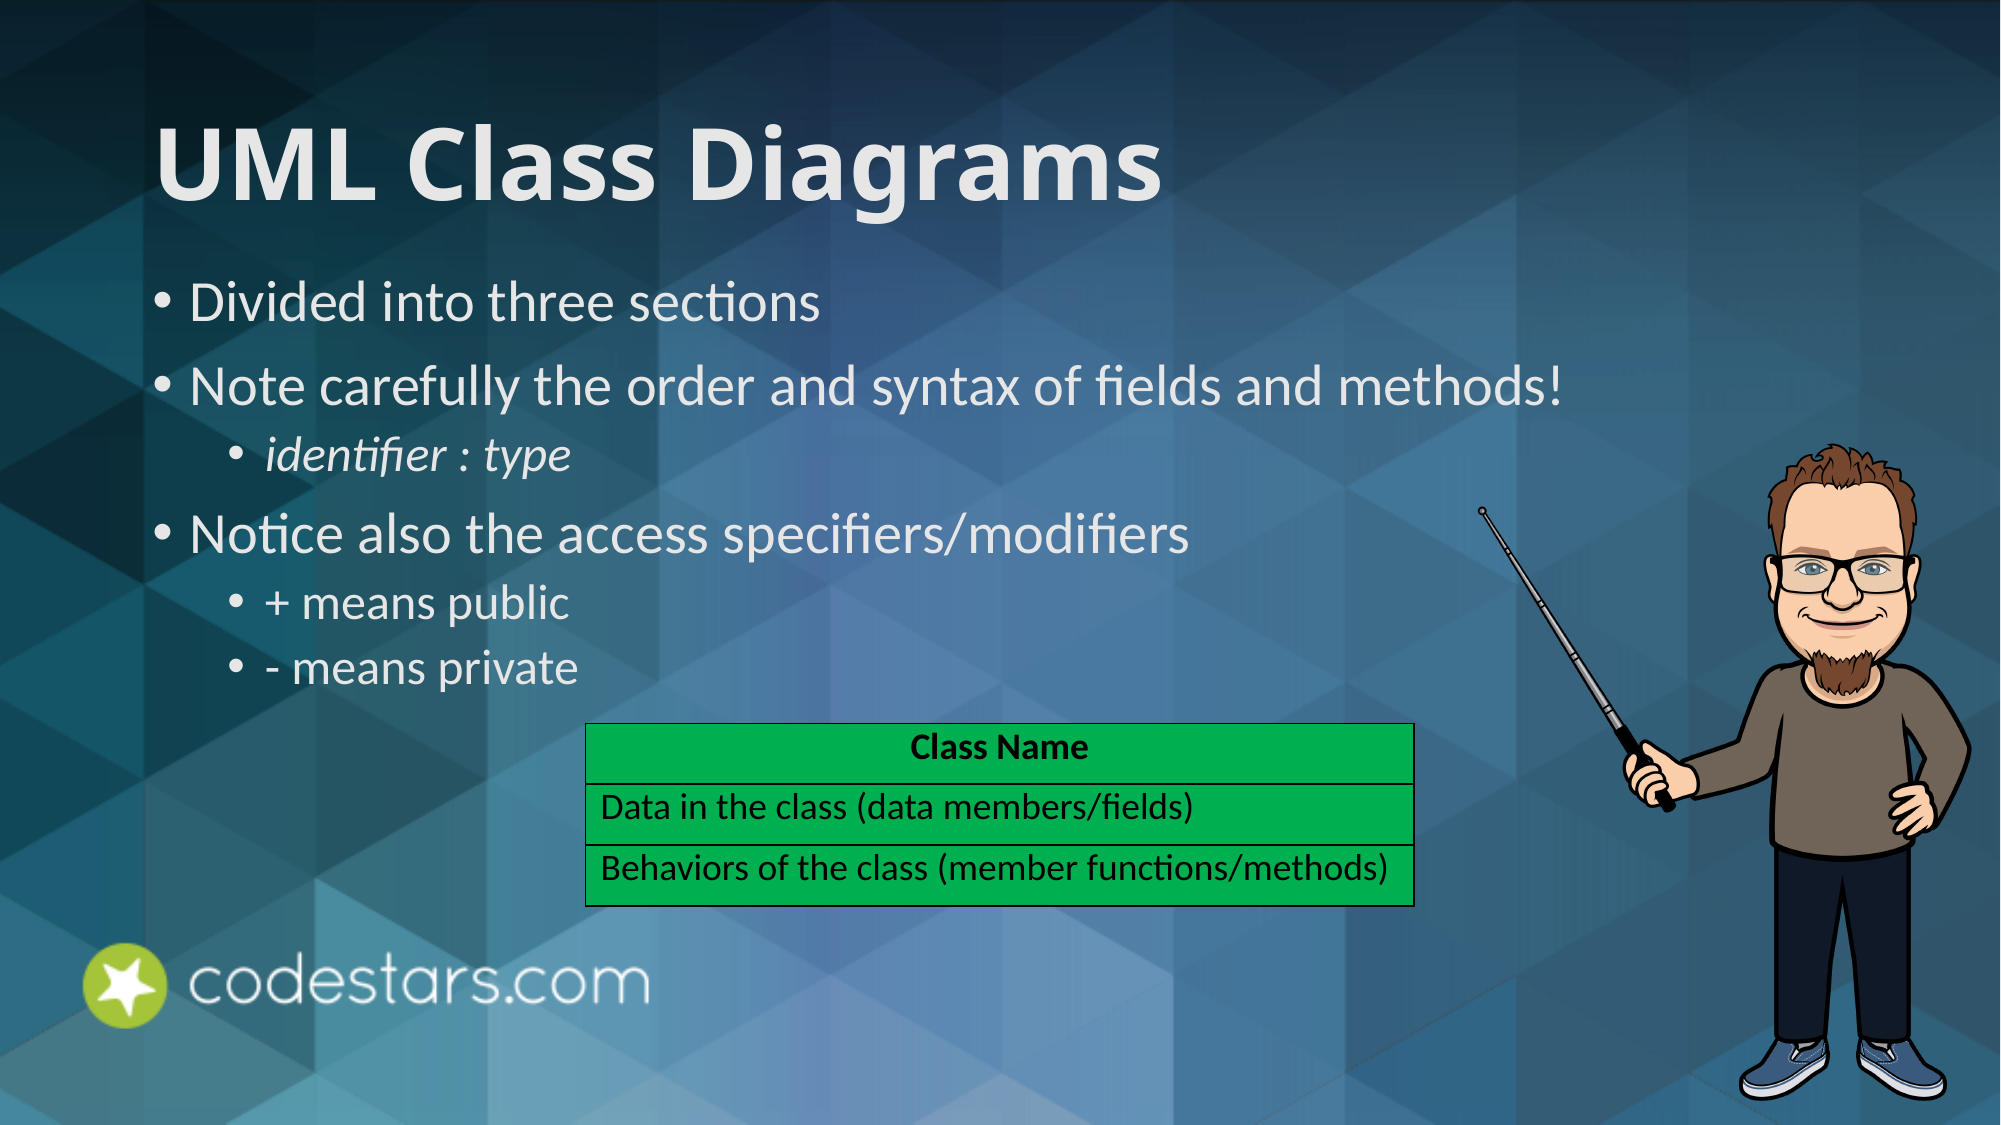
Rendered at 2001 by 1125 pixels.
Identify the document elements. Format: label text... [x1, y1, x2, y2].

list Divided into three sections Note carefully the order and syntax of fields and methods! identifier : type Notice also the access specifiers/modifiers + means public - means private [137, 264, 1863, 938]
table_cell Behaviors of the class (member functions/methods) [586, 846, 1413, 905]
title UML Class Diagrams [137, 59, 1863, 264]
table_cell Data in the class (data members/fields) [586, 785, 1413, 844]
picture [0, 0, 2001, 1125]
table_header Class Name [586, 724, 1413, 783]
